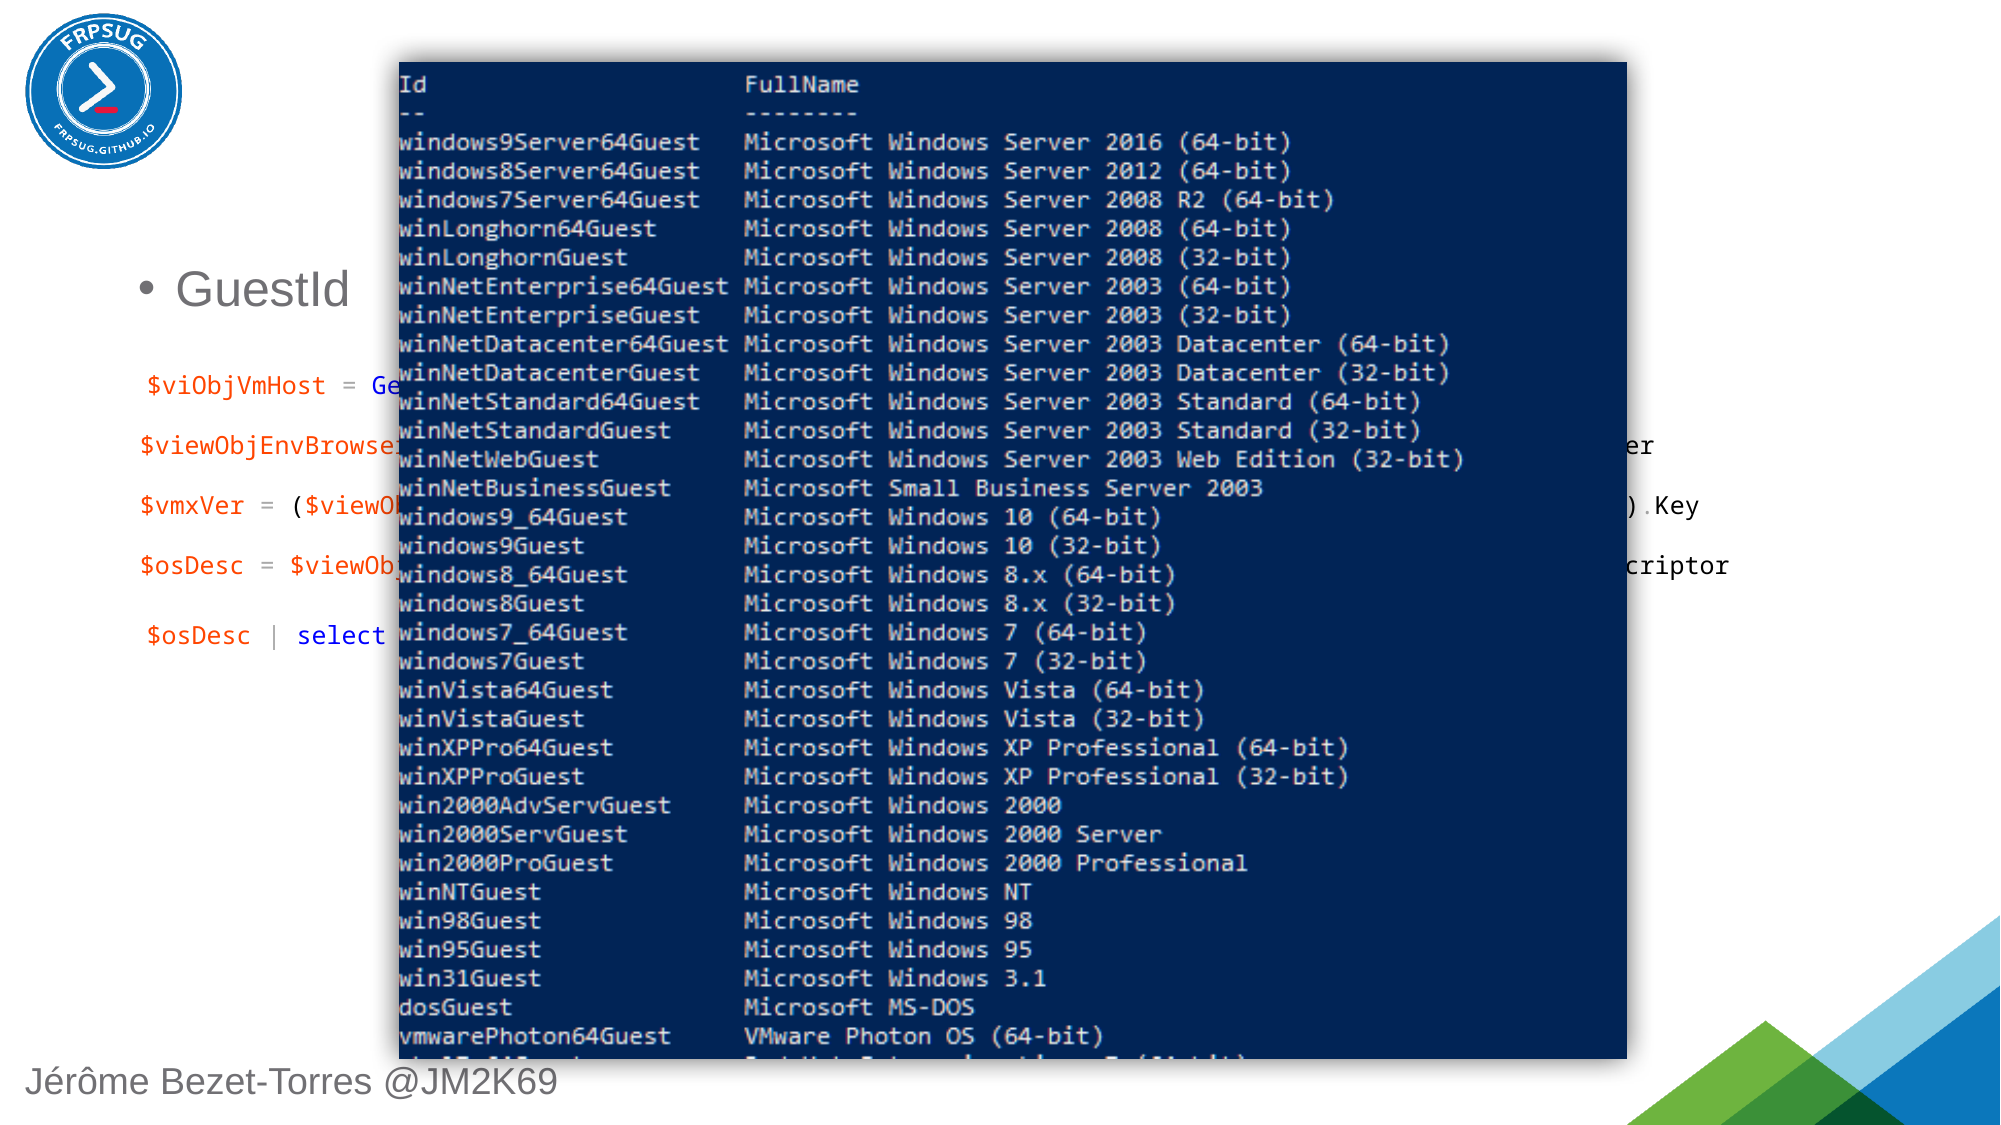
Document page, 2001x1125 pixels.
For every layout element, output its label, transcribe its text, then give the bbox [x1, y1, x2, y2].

picture [24, 12, 183, 170]
picture [399, 62, 2000, 1125]
text_box $osDesc | select Id,FullName [124, 612, 376, 658]
text_box $viObjVmHost = Get-VMHost -Name "ESXI" $viewObjEnvBrowser = Get-View -Id (Get-View -Id $viObjVmHost.ExtensionData.Parent).EnvironmentBrowser $vmxVer = ($viewObjEnvBrowser.QueryConfigOptionDescriptor() | Where-Object {$_.DefaultConfigOption}).Key $osDesc = $viewObjEnvBrowser.QueryConfigOption($vmxVer,$viObjVmHost.ExtensionData.MoRef).GuestOSDescriptor [1648, 362, 1975, 587]
text_box GuestId [113, 167, 376, 613]
